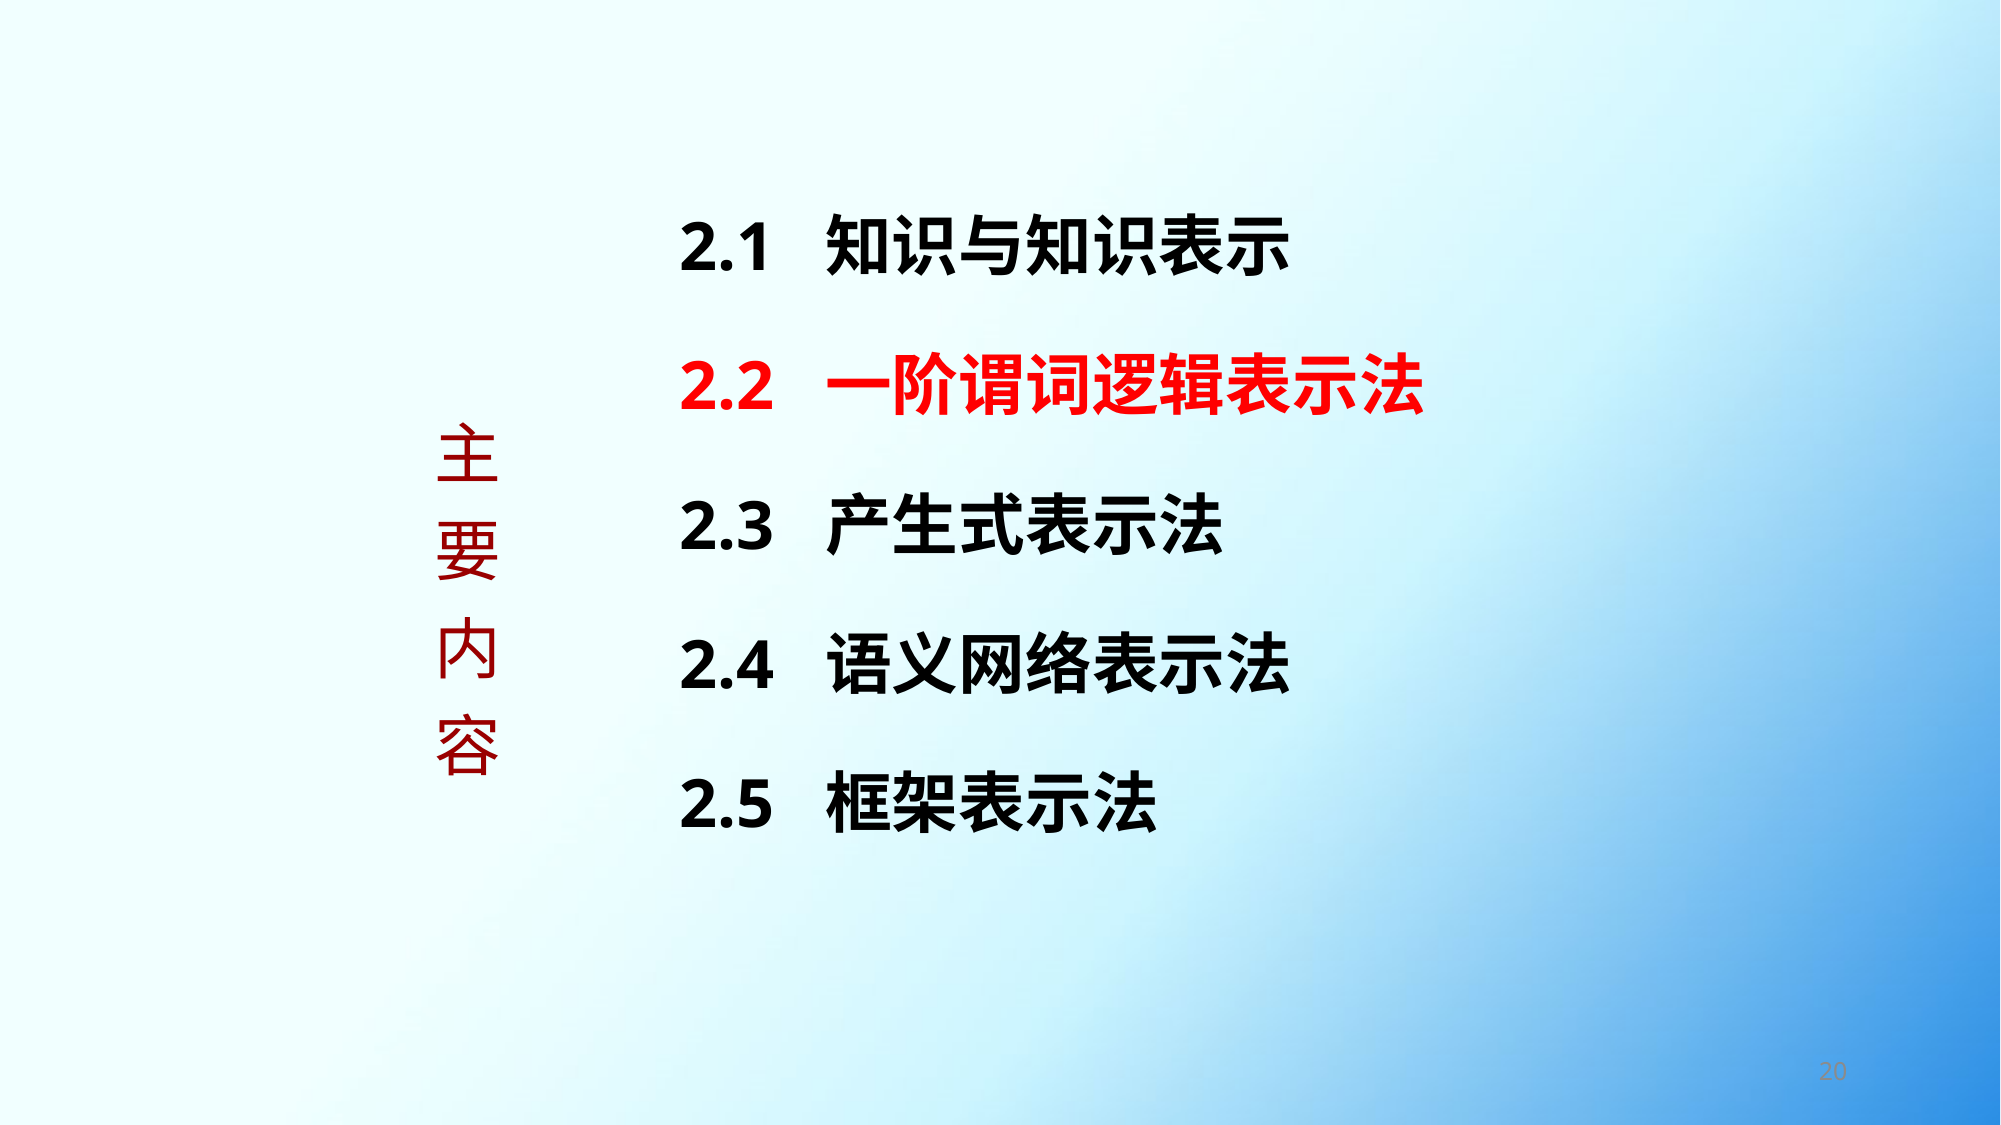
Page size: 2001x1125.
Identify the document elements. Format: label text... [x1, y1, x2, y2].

text_box 2.3 产生式表示法 [664, 451, 1520, 590]
text_box 2.2 一阶谓词逻辑表示法 [664, 315, 1520, 451]
slide_number 20 [1412, 1042, 1863, 1103]
picture [0, 0, 2001, 1125]
text_box 2.4 语义网络表示法 [664, 590, 1520, 730]
title 主 要 内 容 [385, 314, 535, 882]
text_box 2.1 知识与知识表示 [664, 172, 1520, 315]
text_box 2.5 框架表示法 [664, 730, 1520, 872]
